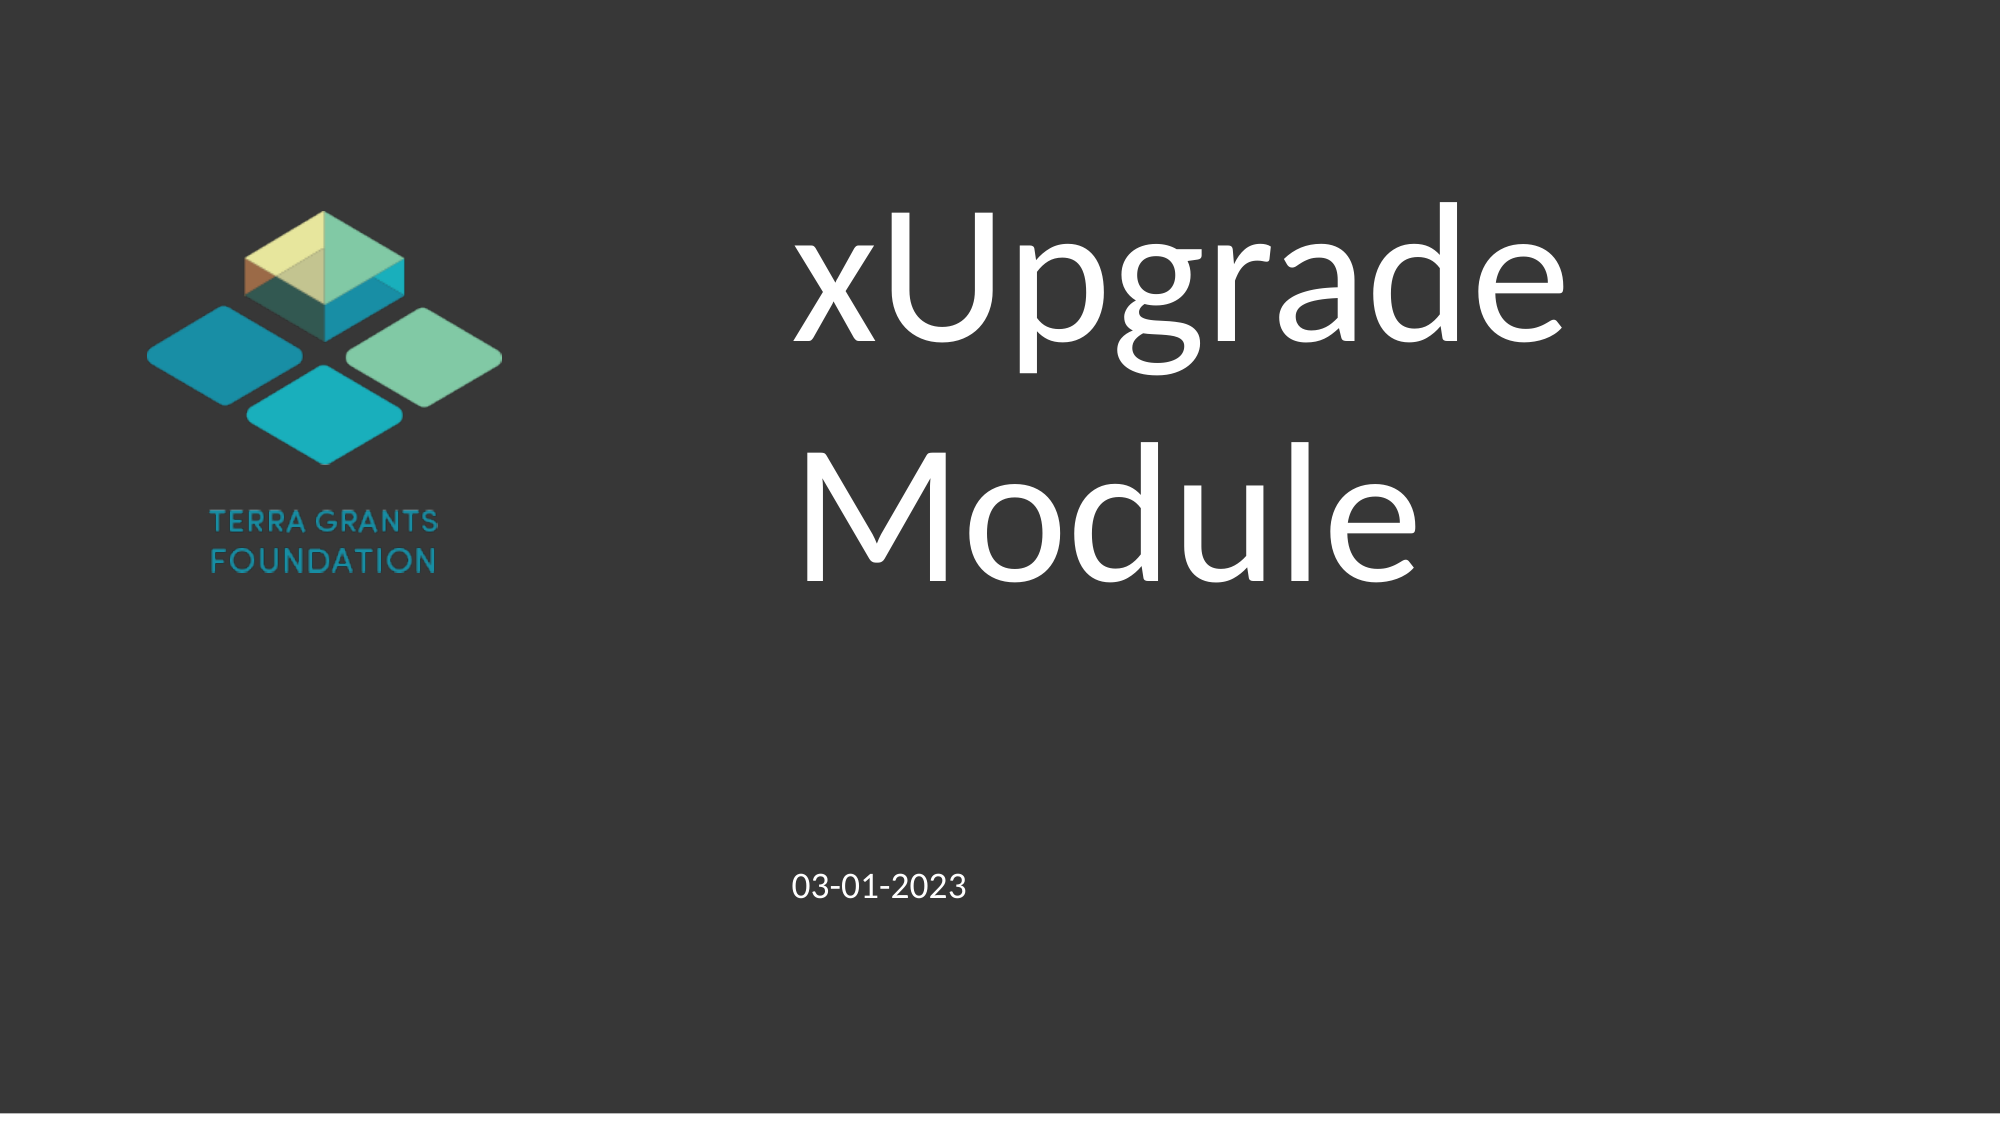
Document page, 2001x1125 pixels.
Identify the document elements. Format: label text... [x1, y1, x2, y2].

picture [147, 211, 502, 573]
text_box [0, 0, 2000, 1114]
text_box xUpgrade Module 03-01-2023 [776, 133, 2000, 1004]
